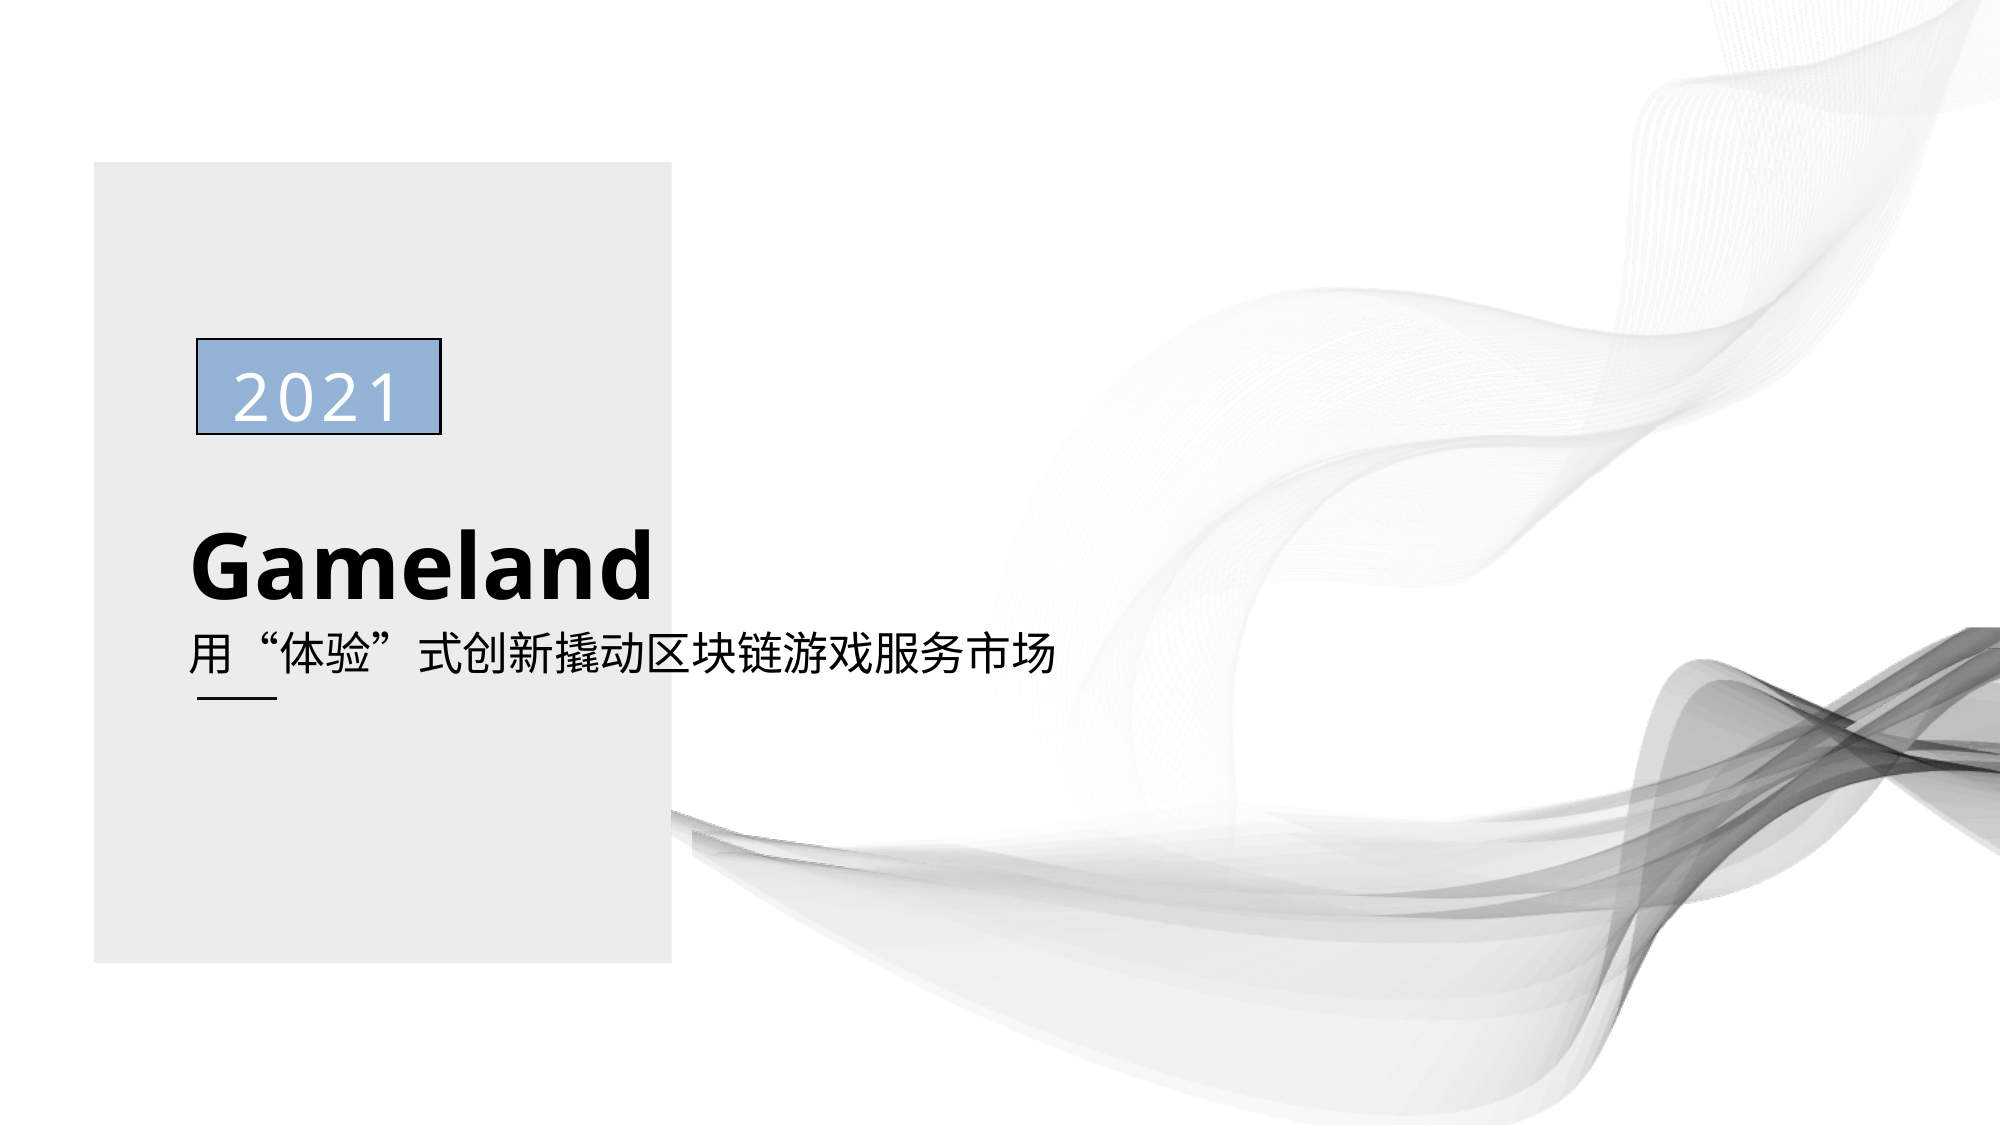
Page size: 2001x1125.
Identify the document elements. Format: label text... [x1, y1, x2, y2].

text_box 2021 [196, 338, 442, 435]
text_box [93, 161, 673, 964]
picture [671, 0, 2000, 1125]
text_box Gameland [173, 445, 671, 626]
text_box 用“体验”式创新撬动区块链游戏服务市场 [173, 626, 671, 688]
text_box [0, 0, 915, 1125]
